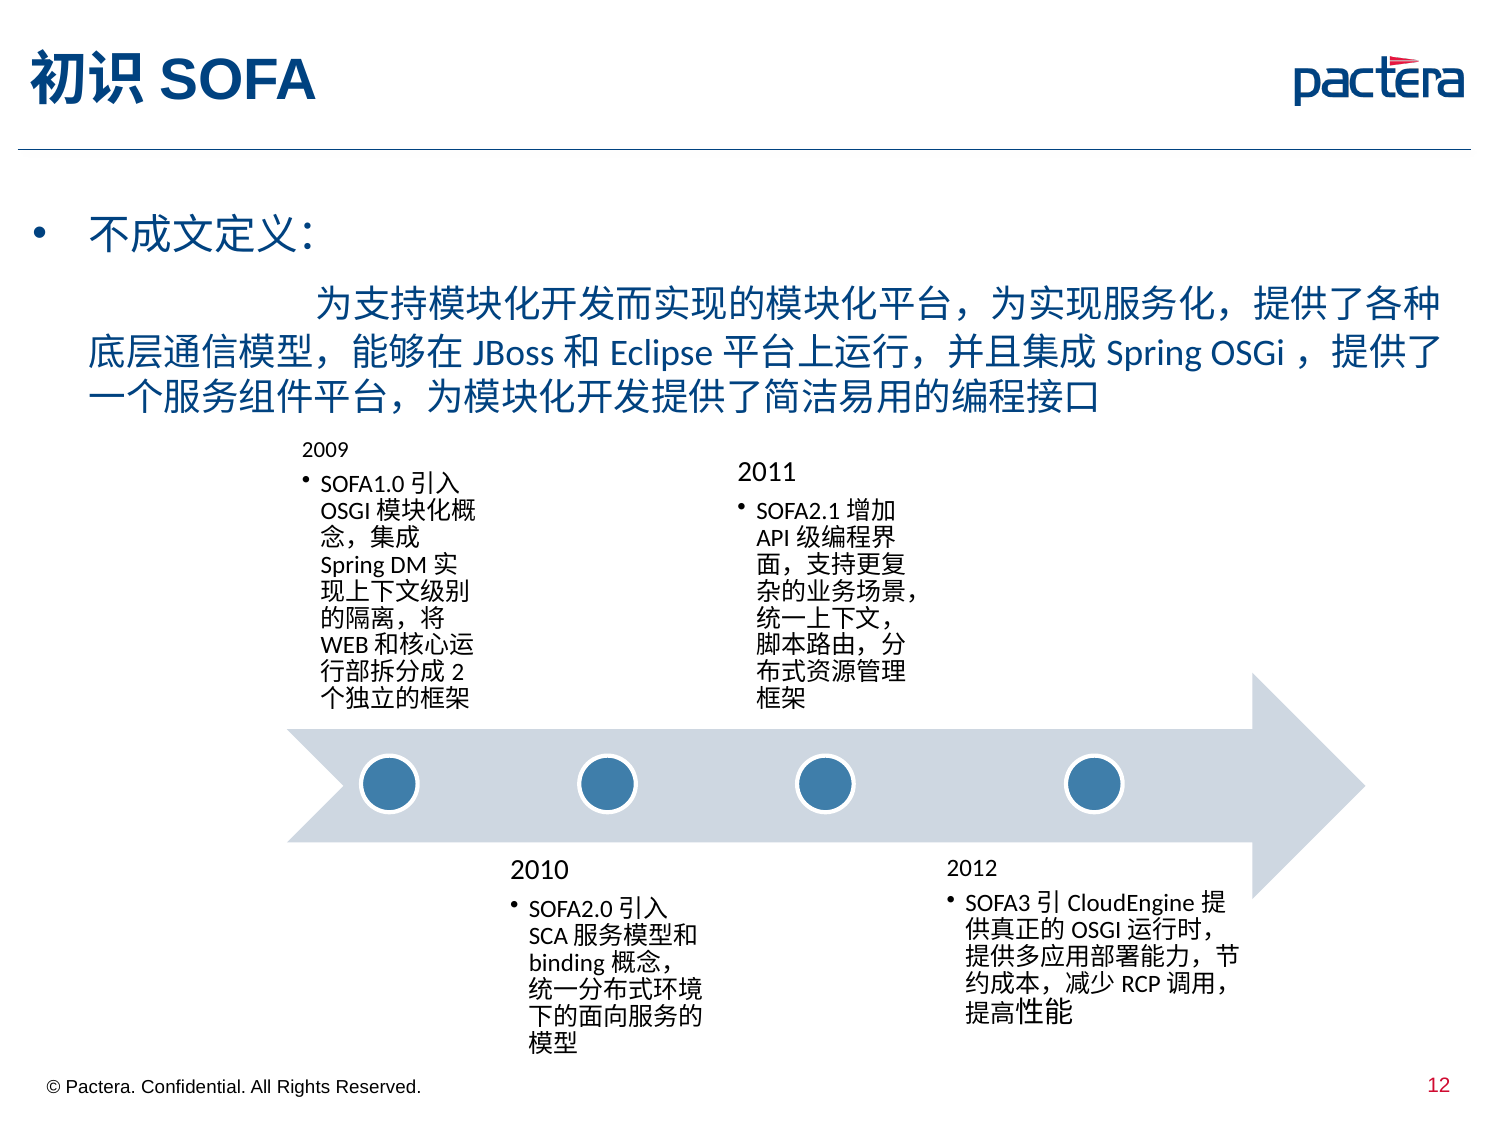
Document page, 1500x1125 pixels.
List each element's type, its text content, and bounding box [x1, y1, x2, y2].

title 初识SOFA [29, 13, 1216, 140]
list 不成文定义： 为支持模块化开发而实现的模块化平台，为实现服务化，提供了各种底层通信模型，能够在JBoss和Eclipse平台上运行，并且集成Spring OSGi，提供了一个服务组件平台，为模块化开发提供了简洁易用的编程接口 [32, 207, 1472, 1024]
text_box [286, 500, 1366, 1068]
picture [1294, 56, 1464, 106]
slide_number 12 [1405, 1042, 1473, 1125]
footer © Pactera. Confidential. All Rights Reserved. [31, 1067, 638, 1123]
